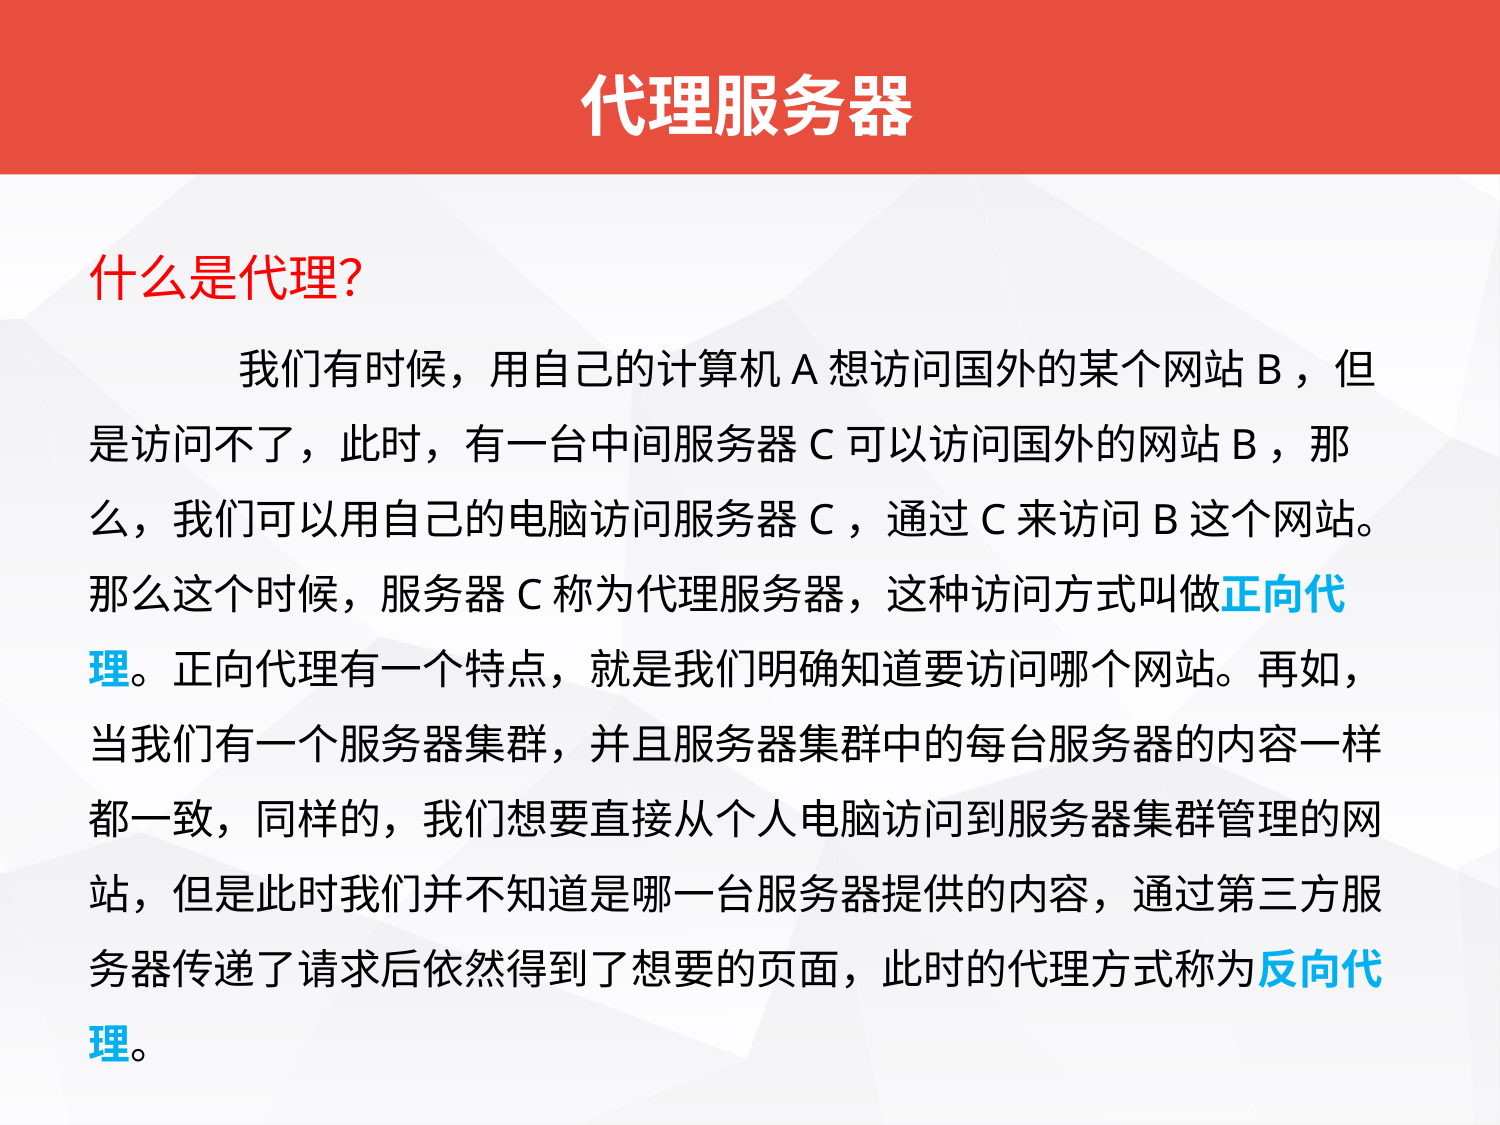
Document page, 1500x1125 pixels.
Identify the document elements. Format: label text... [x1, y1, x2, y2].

title 代理服务器 [73, 21, 1422, 153]
text_box 什么是代理？ [73, 196, 1440, 1073]
picture [0, 175, 1500, 1125]
